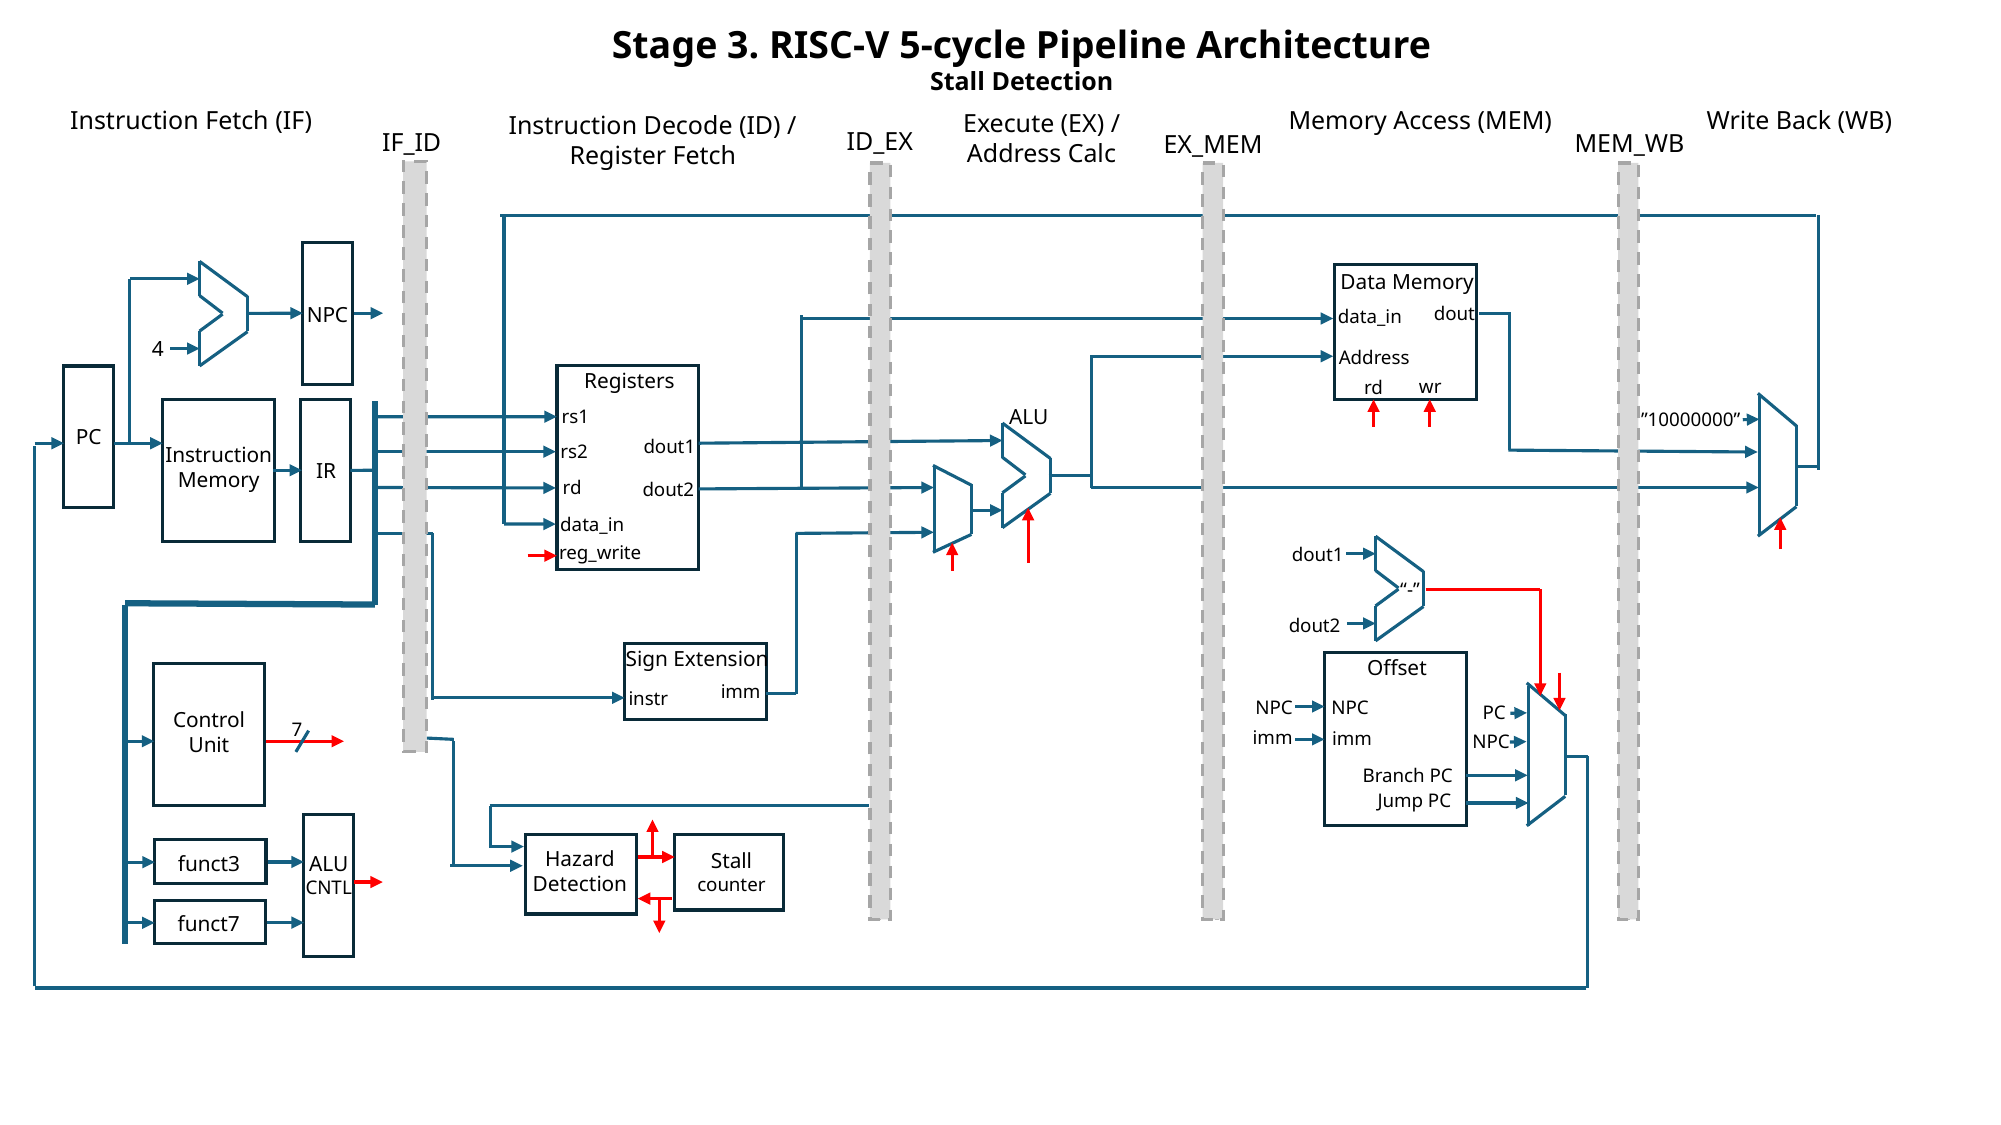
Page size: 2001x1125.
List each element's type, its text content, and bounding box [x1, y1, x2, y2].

text_box [1218, 357, 1225, 486]
text_box PC [524, 903, 638, 916]
text_box [868, 164, 879, 215]
text_box PC [623, 704, 768, 721]
text_box PC [1323, 651, 1352, 687]
text_box Jump PC [1362, 781, 1466, 819]
text_box instr [613, 678, 684, 717]
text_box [1507, 449, 1759, 453]
text_box PC [524, 833, 638, 837]
text_box rs2 [545, 432, 603, 470]
text_box PC [639, 508, 700, 571]
text_box [402, 160, 428, 416]
text_box dout2 [1273, 605, 1356, 644]
text_box PC [1333, 301, 1478, 401]
text_box Registers [569, 360, 690, 401]
text_box “-” [1425, 590, 1435, 608]
text_box [411, 489, 428, 532]
text_box 7 [276, 710, 318, 740]
text_box PC [299, 472, 352, 543]
text_box “-” [1425, 569, 1435, 588]
text_box Instruction Fetch (IF) [55, 97, 328, 142]
text_box 7 [310, 742, 318, 748]
text_box imm [1237, 718, 1308, 756]
text_box reg_write [544, 533, 656, 571]
text_box PC [61, 416, 117, 457]
text_box [402, 489, 408, 532]
text_box rd [547, 468, 597, 505]
text_box dout1 [1277, 535, 1359, 573]
text_box Data Memory [1325, 260, 1489, 301]
text_box rs1 [546, 397, 604, 436]
text_box Instruction Memory [150, 434, 287, 500]
text_box PC [301, 335, 354, 386]
text_box [868, 217, 879, 317]
text_box data_in [545, 505, 639, 533]
text_box PC [301, 241, 354, 294]
text_box [1218, 320, 1225, 355]
text_box ID_EX [831, 118, 928, 164]
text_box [1526, 682, 1566, 827]
text_box [402, 534, 428, 753]
text_box 7 [276, 742, 295, 748]
text_box data_in [1323, 297, 1417, 335]
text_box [1757, 392, 1797, 537]
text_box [803, 439, 1003, 444]
text_box Sign Extension [610, 638, 784, 704]
text_box ALU CNTL [290, 843, 367, 906]
text_box PC [152, 662, 266, 807]
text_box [124, 602, 374, 606]
text_box NPC [1457, 722, 1525, 760]
text_box 4 [137, 327, 179, 368]
text_box Offset [1352, 647, 1442, 712]
text_box Stage 3. RISC-V 5-cycle Pipeline Architecture Stall Detection [597, 13, 1447, 104]
text_box MEM_WB [1559, 119, 1700, 165]
text_box [868, 490, 879, 531]
text_box [1201, 167, 1216, 215]
text_box [1629, 453, 1640, 486]
text_box [402, 418, 408, 451]
text_box PC [597, 364, 700, 505]
text_box PC [161, 398, 276, 434]
text_box Stall counter [682, 840, 781, 903]
text_box Instruction Decode (ID) / Register Fetch [493, 102, 812, 177]
text_box Hazard Detection [517, 837, 642, 903]
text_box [698, 439, 801, 444]
text_box funct3 [163, 842, 255, 883]
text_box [1375, 535, 1425, 642]
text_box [932, 464, 972, 553]
text_box [881, 164, 892, 215]
text_box EX_MEM [1148, 121, 1278, 167]
text_box PC [555, 364, 569, 397]
text_box [1218, 217, 1225, 317]
text_box ALU [994, 396, 1064, 437]
text_box PC [299, 398, 352, 469]
text_box IR [301, 450, 351, 490]
text_box IF_ID [367, 119, 457, 164]
text_box PC [62, 457, 115, 509]
text_box rd [1349, 368, 1398, 406]
text_box Address [1323, 338, 1425, 376]
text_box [698, 486, 932, 490]
text_box NPC [1316, 687, 1384, 726]
text_box [411, 418, 428, 451]
text_box [411, 453, 428, 486]
text_box PC [1384, 651, 1468, 756]
text_box dout1 [628, 426, 711, 465]
text_box [881, 490, 892, 531]
text_box dout [1419, 294, 1490, 332]
text_box PC [161, 500, 276, 543]
text_box [868, 320, 879, 439]
text_box [1629, 165, 1640, 215]
text_box Write Back (WB) [1691, 97, 1908, 142]
text_box [1218, 489, 1225, 921]
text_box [1001, 422, 1051, 529]
text_box [1617, 217, 1627, 449]
text_box [1201, 320, 1216, 355]
text_box [881, 217, 892, 317]
text_box PC [1323, 757, 1468, 827]
text_box PC [302, 906, 355, 958]
text_box PC [673, 833, 785, 912]
text_box PC [302, 813, 355, 843]
text_box [402, 453, 408, 486]
text_box NPC [1240, 687, 1308, 718]
text_box [1617, 453, 1627, 486]
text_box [199, 260, 249, 367]
text_box [1201, 217, 1216, 317]
text_box [1617, 165, 1627, 215]
text_box [1201, 489, 1216, 921]
text_box [868, 444, 879, 486]
text_box PC [153, 838, 268, 885]
text_box PC [62, 364, 115, 416]
text_box Branch PC [1347, 756, 1468, 794]
text_box PC [153, 899, 267, 945]
text_box dout2 [627, 470, 709, 508]
text_box [881, 320, 892, 439]
text_box [868, 534, 892, 921]
text_box ”10000000” [1639, 399, 1756, 438]
text_box imm [706, 672, 776, 710]
text_box NPC [292, 294, 364, 335]
text_box Control Unit [158, 699, 260, 764]
text_box funct7 [162, 903, 255, 944]
text_box [1629, 217, 1640, 449]
text_box [881, 444, 892, 486]
text_box [1218, 167, 1225, 215]
text_box PC [1462, 693, 1521, 731]
text_box wr [1404, 367, 1457, 405]
text_box [1617, 489, 1640, 921]
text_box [295, 730, 310, 753]
text_box [1201, 357, 1216, 486]
text_box imm [1317, 719, 1387, 757]
text_box Memory Access (MEM) [1273, 97, 1568, 142]
text_box Execute (EX) / Address Calc [948, 99, 1136, 175]
